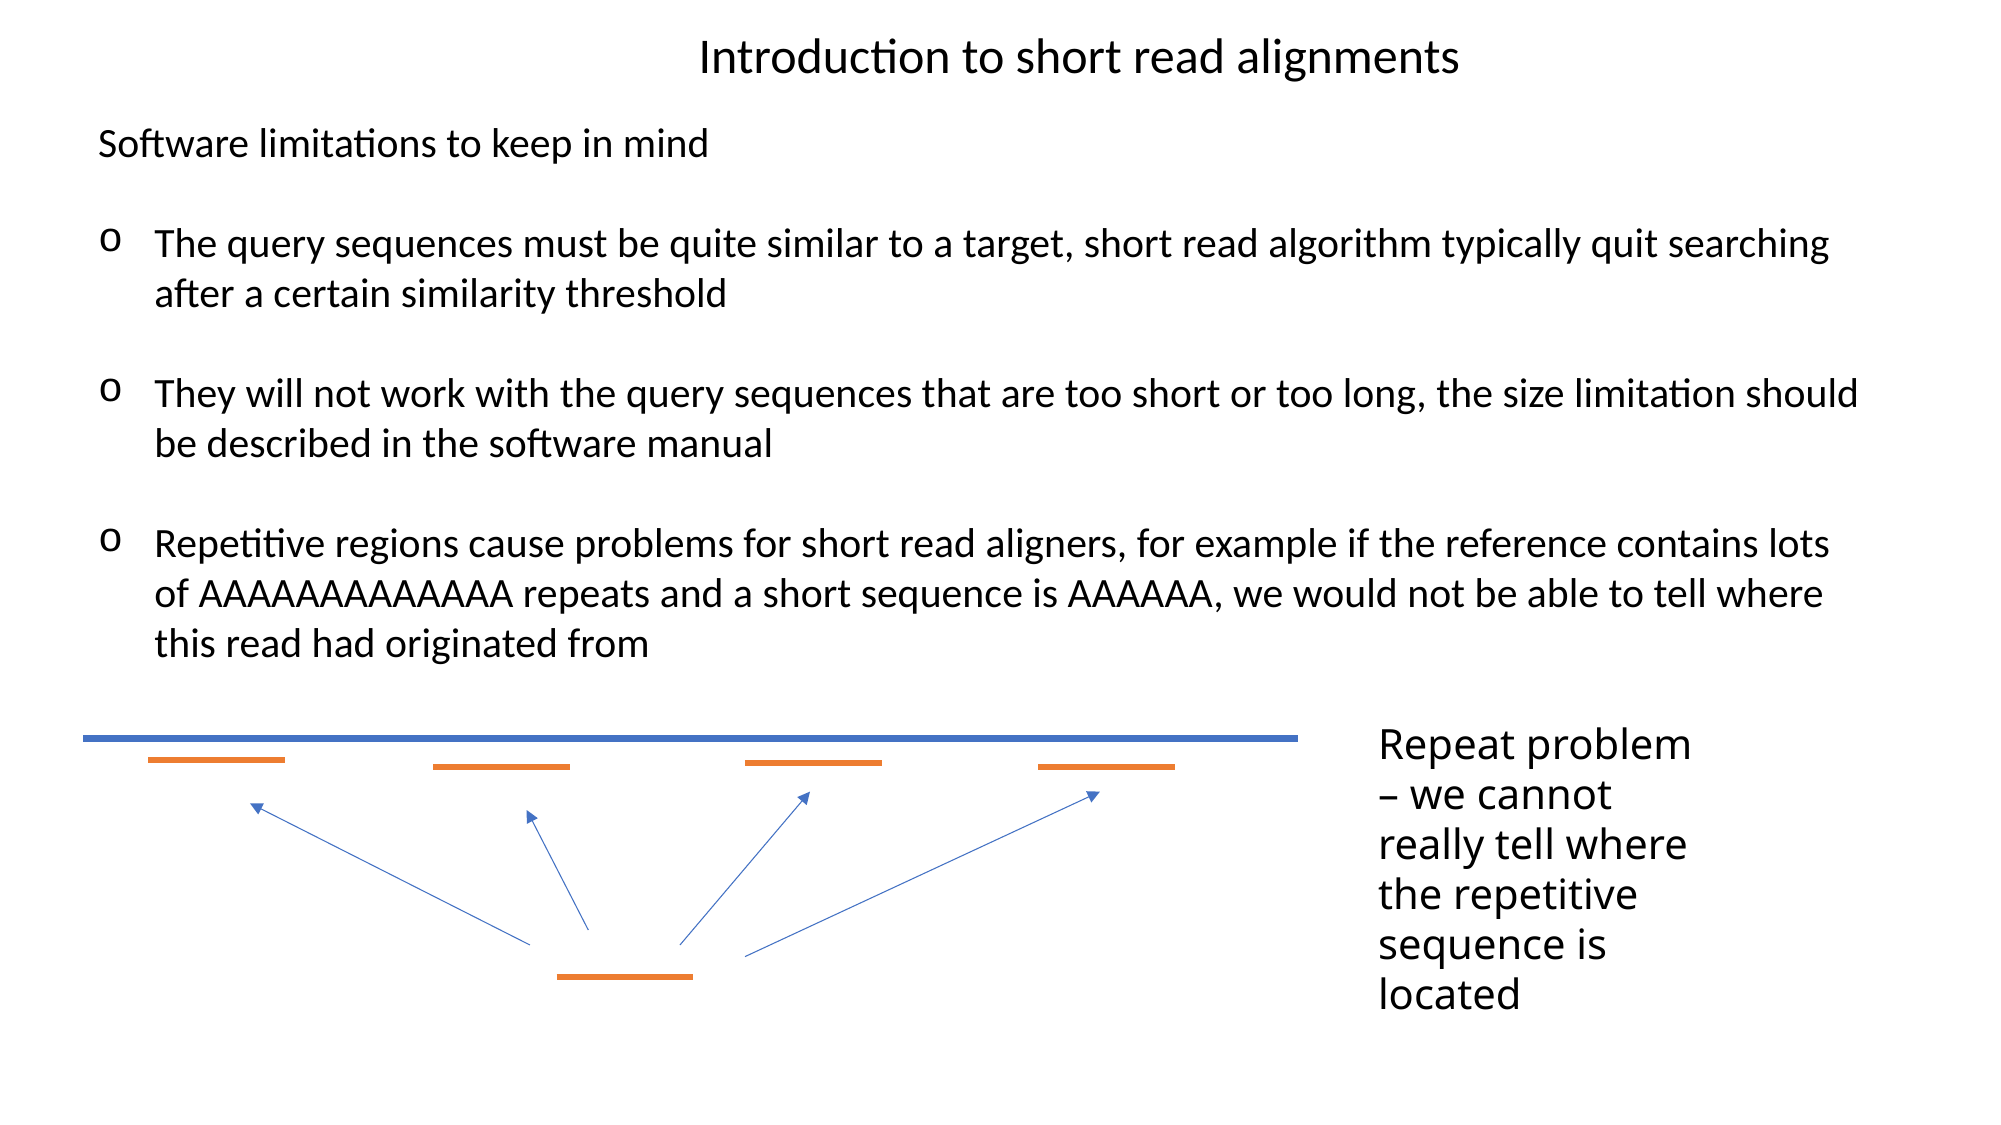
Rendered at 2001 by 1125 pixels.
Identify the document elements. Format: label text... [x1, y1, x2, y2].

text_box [526, 809, 589, 930]
text_box Software limitations to keep in mind The query sequences must be quite similar to a target, short read algorithm typically quit searching after a certain similarity threshold They will not work with the query sequences that are too short or too long, the size limitation should be described in the software manual Repetitive regions cause problems for short read aligners, for example if the reference contains lots of AAAAAAAAAAAAA repeats and a short sequence is AAAAAA, we would not be able to tell where this read had originated from [83, 108, 1887, 774]
text_box Repeat problem – we cannot really tell where the repetitive sequence is located [1363, 710, 1734, 1026]
text_box Introduction to short read alignments [683, 16, 1476, 108]
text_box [249, 803, 530, 945]
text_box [744, 791, 1100, 957]
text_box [679, 791, 744, 945]
